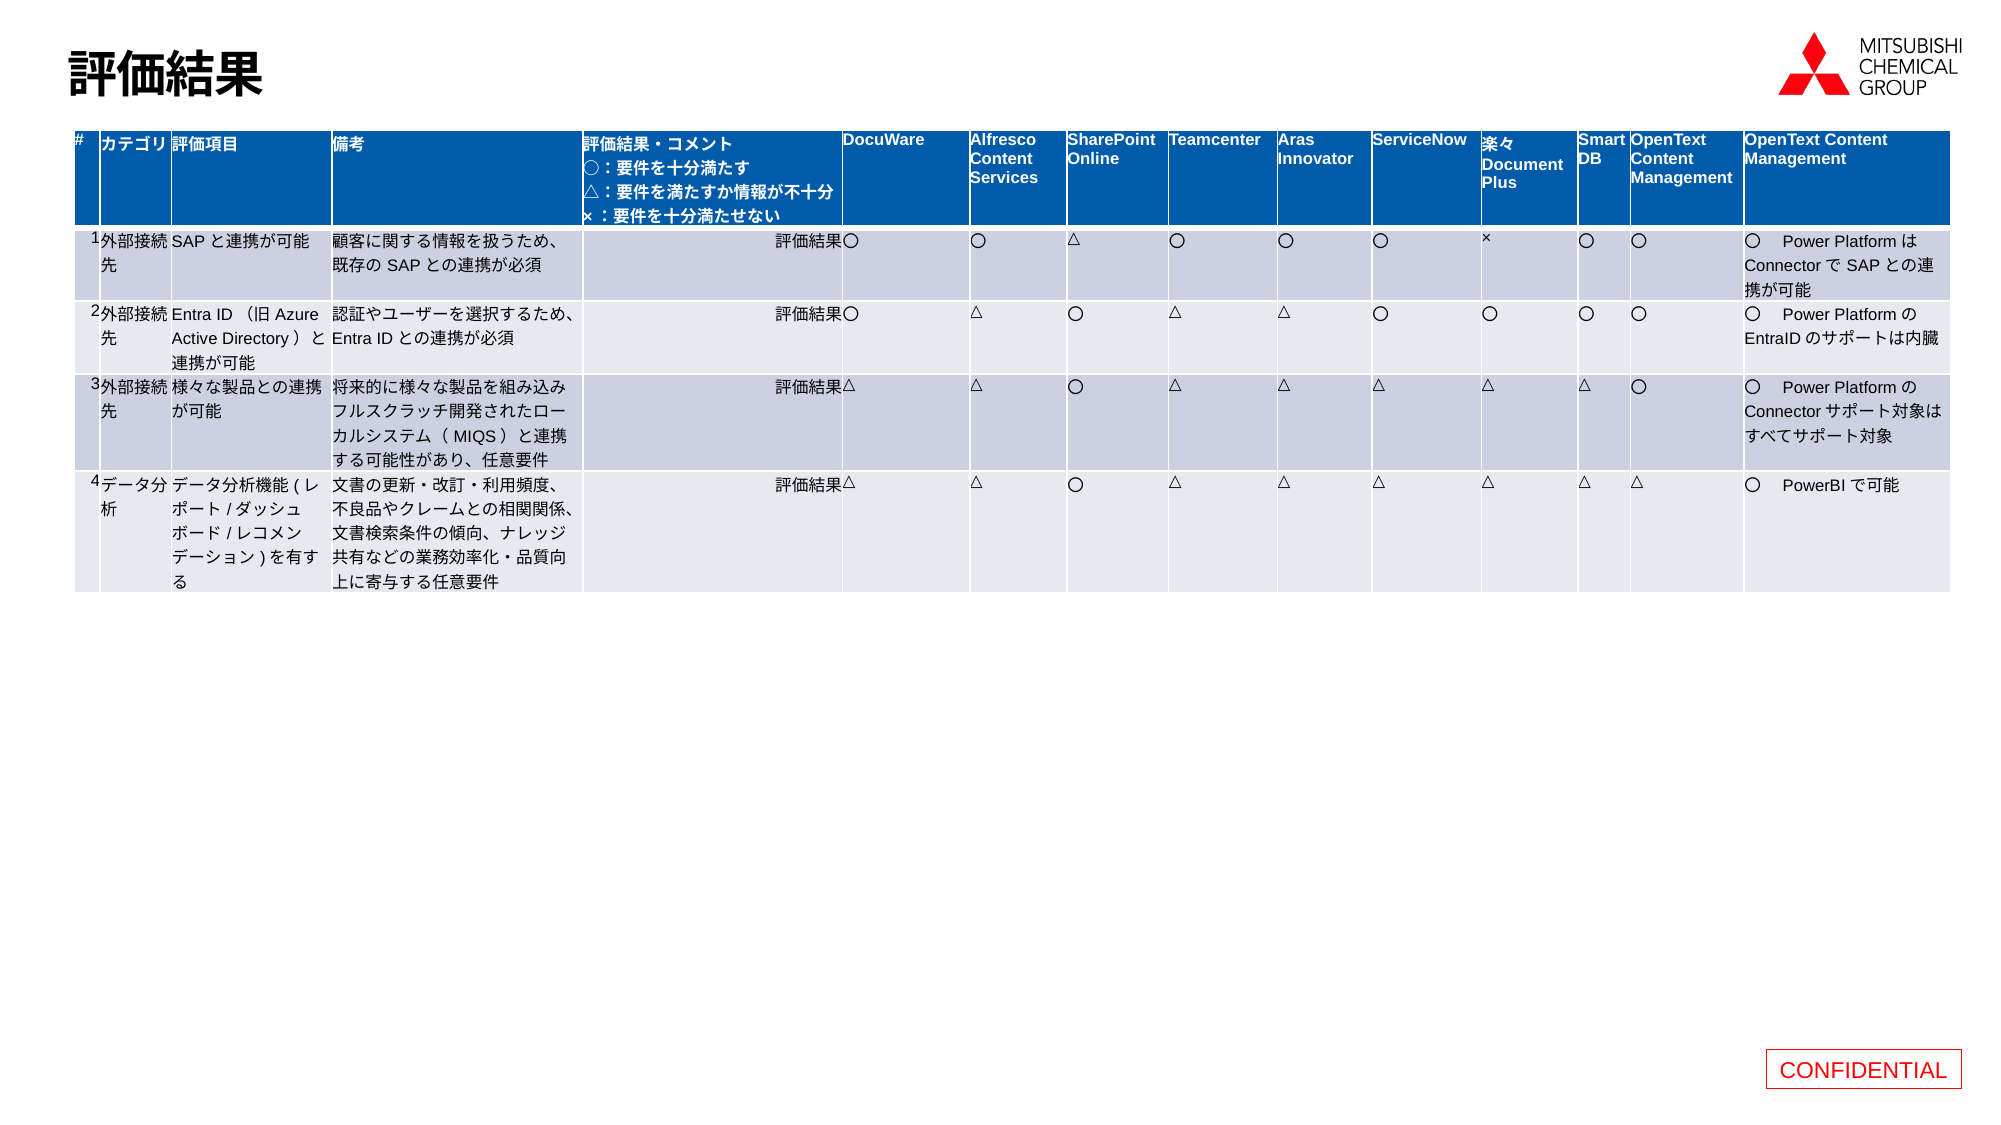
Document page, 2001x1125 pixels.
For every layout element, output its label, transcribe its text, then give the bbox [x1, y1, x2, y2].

table_cell 評価結果 [584, 375, 842, 470]
table_cell △ [971, 375, 1066, 470]
table_cell 〇 [1631, 302, 1743, 373]
table_cell 〇 [1068, 302, 1168, 373]
table_cell データ分析機能(レポート/ダッシュボード/レコメンデーション)を有する [172, 472, 331, 592]
table_cell 将来的に様々な製品を組み込みフルスクラッチ開発されたローカルシステム（MIQS）と連携する可能性があり、任意要件 [333, 375, 582, 470]
table_cell △ [1373, 472, 1481, 592]
table_cell 評価結果 [584, 302, 842, 373]
table_cell 文書の更新・改訂・利用頻度、不良品やクレームとの相関関係、文書検索条件の傾向、ナレッジ共有などの業務効率化・品質向上に寄与する任意要件 [333, 472, 582, 592]
table_header Alfresco Content Services [971, 131, 1066, 225]
table_cell × [1482, 231, 1577, 300]
table_cell △ [843, 472, 969, 592]
table_cell 〇 [1278, 231, 1371, 300]
table_cell △ [1631, 472, 1743, 592]
table_cell 〇 Power PlatformのConnectorサポート対象はすべてサポート対象 [1745, 375, 1950, 470]
table_cell 〇 [1068, 472, 1168, 592]
picture [1753, 10, 1990, 120]
table_cell 様々な製品との連携が可能 [172, 375, 331, 470]
table_header # [75, 131, 99, 225]
table_cell データ分析 [101, 472, 171, 592]
table_cell △ [1579, 472, 1630, 592]
table_header SmartDB [1579, 131, 1630, 225]
table_cell 顧客に関する情報を扱うため、既存のSAPとの連携が必須 [333, 231, 582, 300]
table_cell △ [1482, 472, 1577, 592]
table_cell 〇 [1631, 231, 1743, 300]
table_cell 〇 [1068, 375, 1168, 470]
table_cell △ [1169, 302, 1277, 373]
table_cell 2 [75, 302, 99, 373]
table_cell SAPと連携が可能 [172, 231, 331, 300]
table_cell 1 [75, 231, 99, 300]
table_cell △ [1169, 375, 1277, 470]
table_cell 外部接続先 [101, 375, 171, 470]
table_cell 〇 [1169, 231, 1277, 300]
table_header SharePoint Online [1068, 131, 1168, 225]
table_cell △ [971, 472, 1066, 592]
table_cell 〇 [971, 231, 1066, 300]
table_cell 評価結果 [584, 472, 842, 592]
table_cell 〇 PowerBIで可能 [1745, 472, 1950, 592]
table_cell 4 [75, 472, 99, 592]
table_cell 〇 [1579, 302, 1630, 373]
table_cell 〇 Power PlatformのEntraIDのサポートは内臓 [1745, 302, 1950, 373]
table_cell 〇 Power PlatformはConnectorでSAPとの連携が可能 [1745, 231, 1950, 300]
title 評価結果 [67, 41, 1598, 103]
table_cell 3 [75, 375, 99, 470]
table_header 備考 [333, 131, 582, 225]
table_cell 〇 [1373, 302, 1481, 373]
table_header OpenText Content Management [1745, 131, 1950, 225]
table_header カテゴリ [101, 131, 171, 225]
table_cell 認証やユーザーを選択するため、Entra IDとの連携が必須 [333, 302, 582, 373]
table_cell △ [971, 302, 1066, 373]
table_cell △ [843, 375, 969, 470]
table_cell Entra ID（旧Azure Active Directory）と連携が可能 [172, 302, 331, 373]
table_cell △ [1579, 375, 1630, 470]
table_cell △ [1482, 375, 1577, 470]
table_cell △ [1278, 472, 1371, 592]
table_cell △ [1278, 302, 1371, 373]
table_cell 評価結果 [584, 231, 842, 300]
table_header ServiceNow [1373, 131, 1481, 225]
table_cell 外部接続先 [101, 302, 171, 373]
table_header DocuWare [843, 131, 969, 225]
table_cell 〇 [1579, 231, 1630, 300]
table_cell 〇 [1482, 302, 1577, 373]
table_cell 〇 [1631, 375, 1743, 470]
table_header Aras Innovator [1278, 131, 1371, 225]
table_cell △ [1278, 375, 1371, 470]
table_cell 外部接続先 [101, 231, 171, 300]
table_cell △ [1373, 375, 1481, 470]
table_header 楽々Document Plus [1482, 131, 1577, 225]
table_header 評価結果・コメント ○：要件を十分満たす △：要件を満たすか情報が不十分 ×：要件を十分満たせない [584, 131, 842, 225]
table_cell 〇 [843, 302, 969, 373]
table_cell △ [1068, 231, 1168, 300]
table_header OpenText Content Management [1631, 131, 1743, 225]
table_cell △ [1169, 472, 1277, 592]
table_header Teamcenter [1169, 131, 1277, 225]
table_header 評価項目 [172, 131, 331, 225]
table_cell 〇 [1373, 231, 1481, 300]
table_cell 〇 [843, 231, 969, 300]
